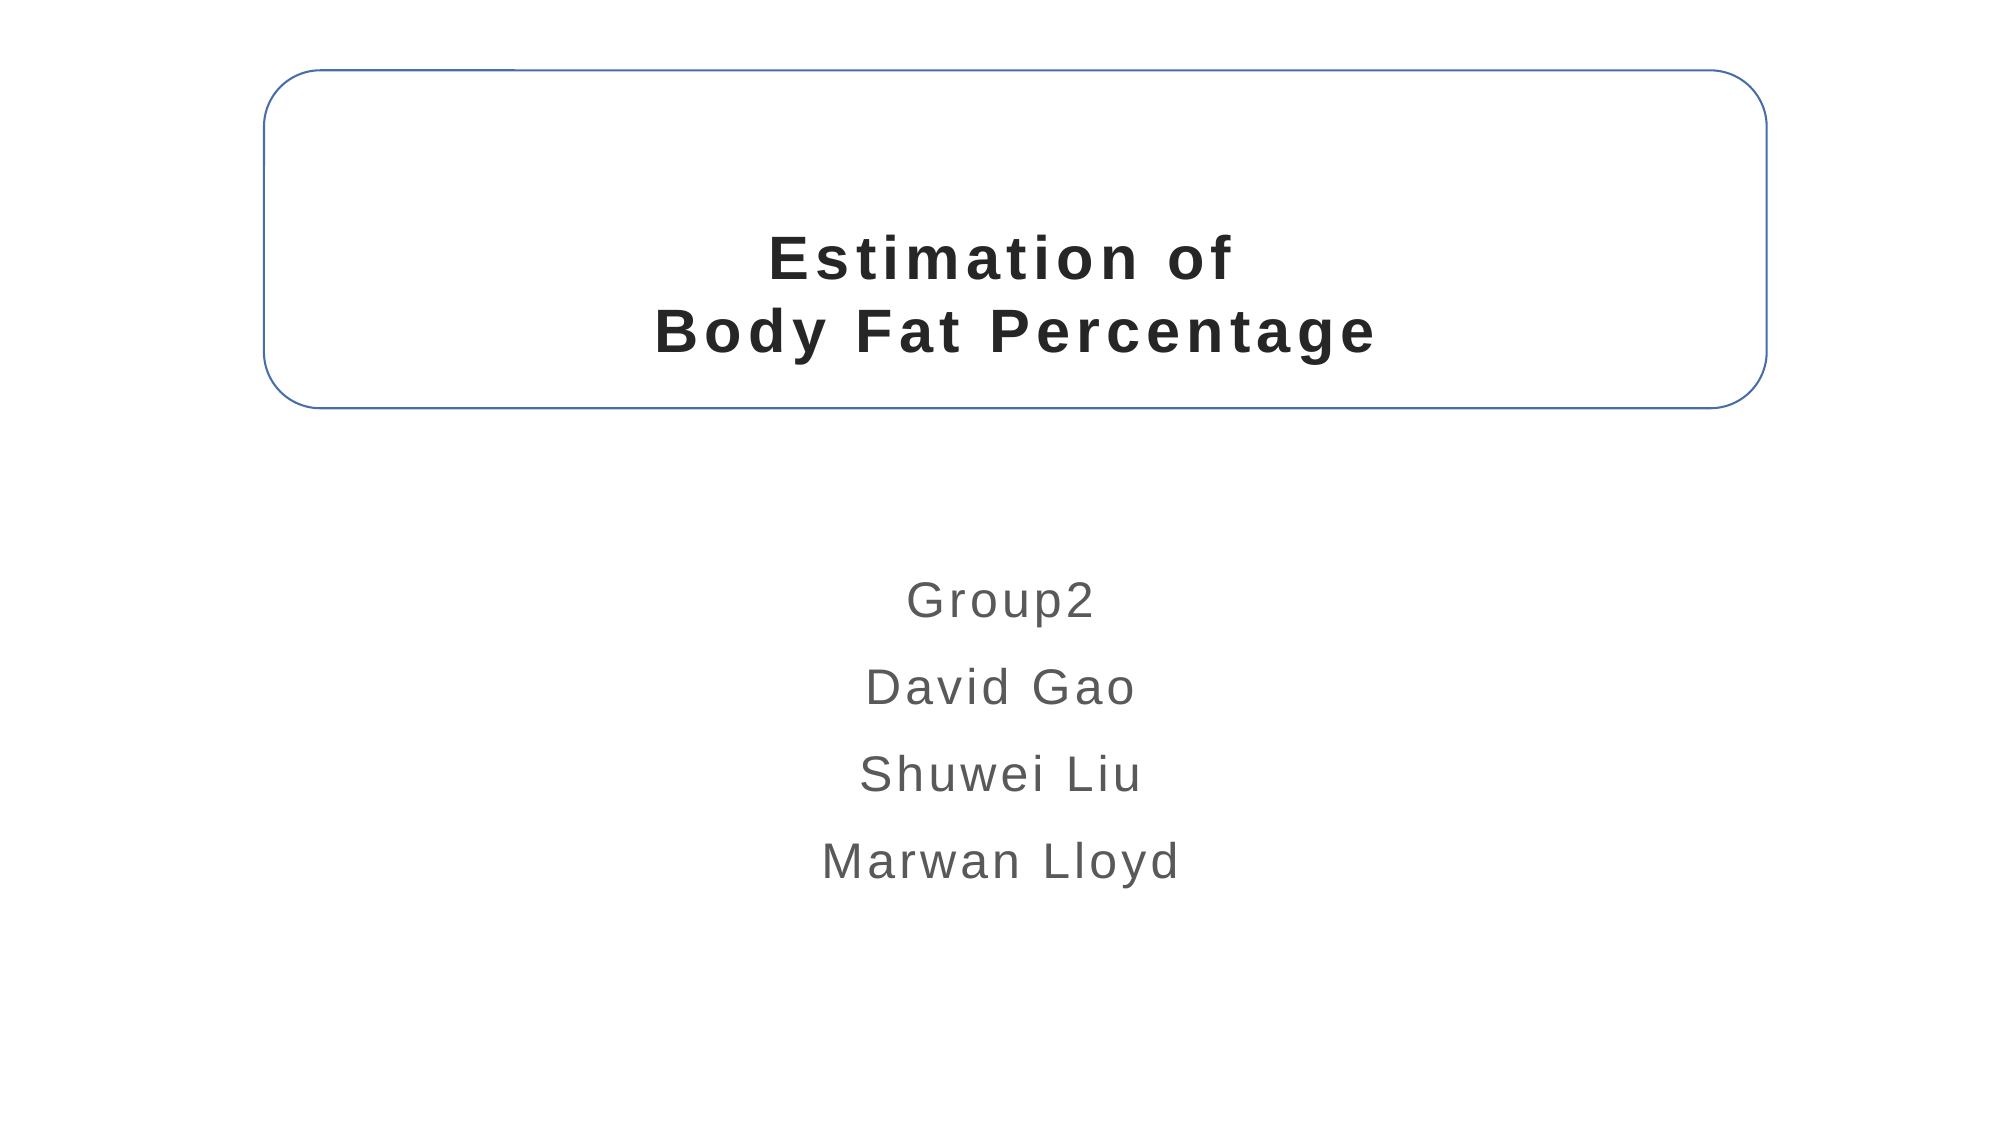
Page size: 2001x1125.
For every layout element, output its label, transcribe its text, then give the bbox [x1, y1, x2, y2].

title Estimation of Body Fat Percentage [227, 208, 1804, 373]
text_box [262, 69, 1768, 208]
subtitle Group2 David Gao Shuwei Liu Marwan Lloyd [579, 554, 1421, 947]
text_box [266, 373, 1764, 410]
